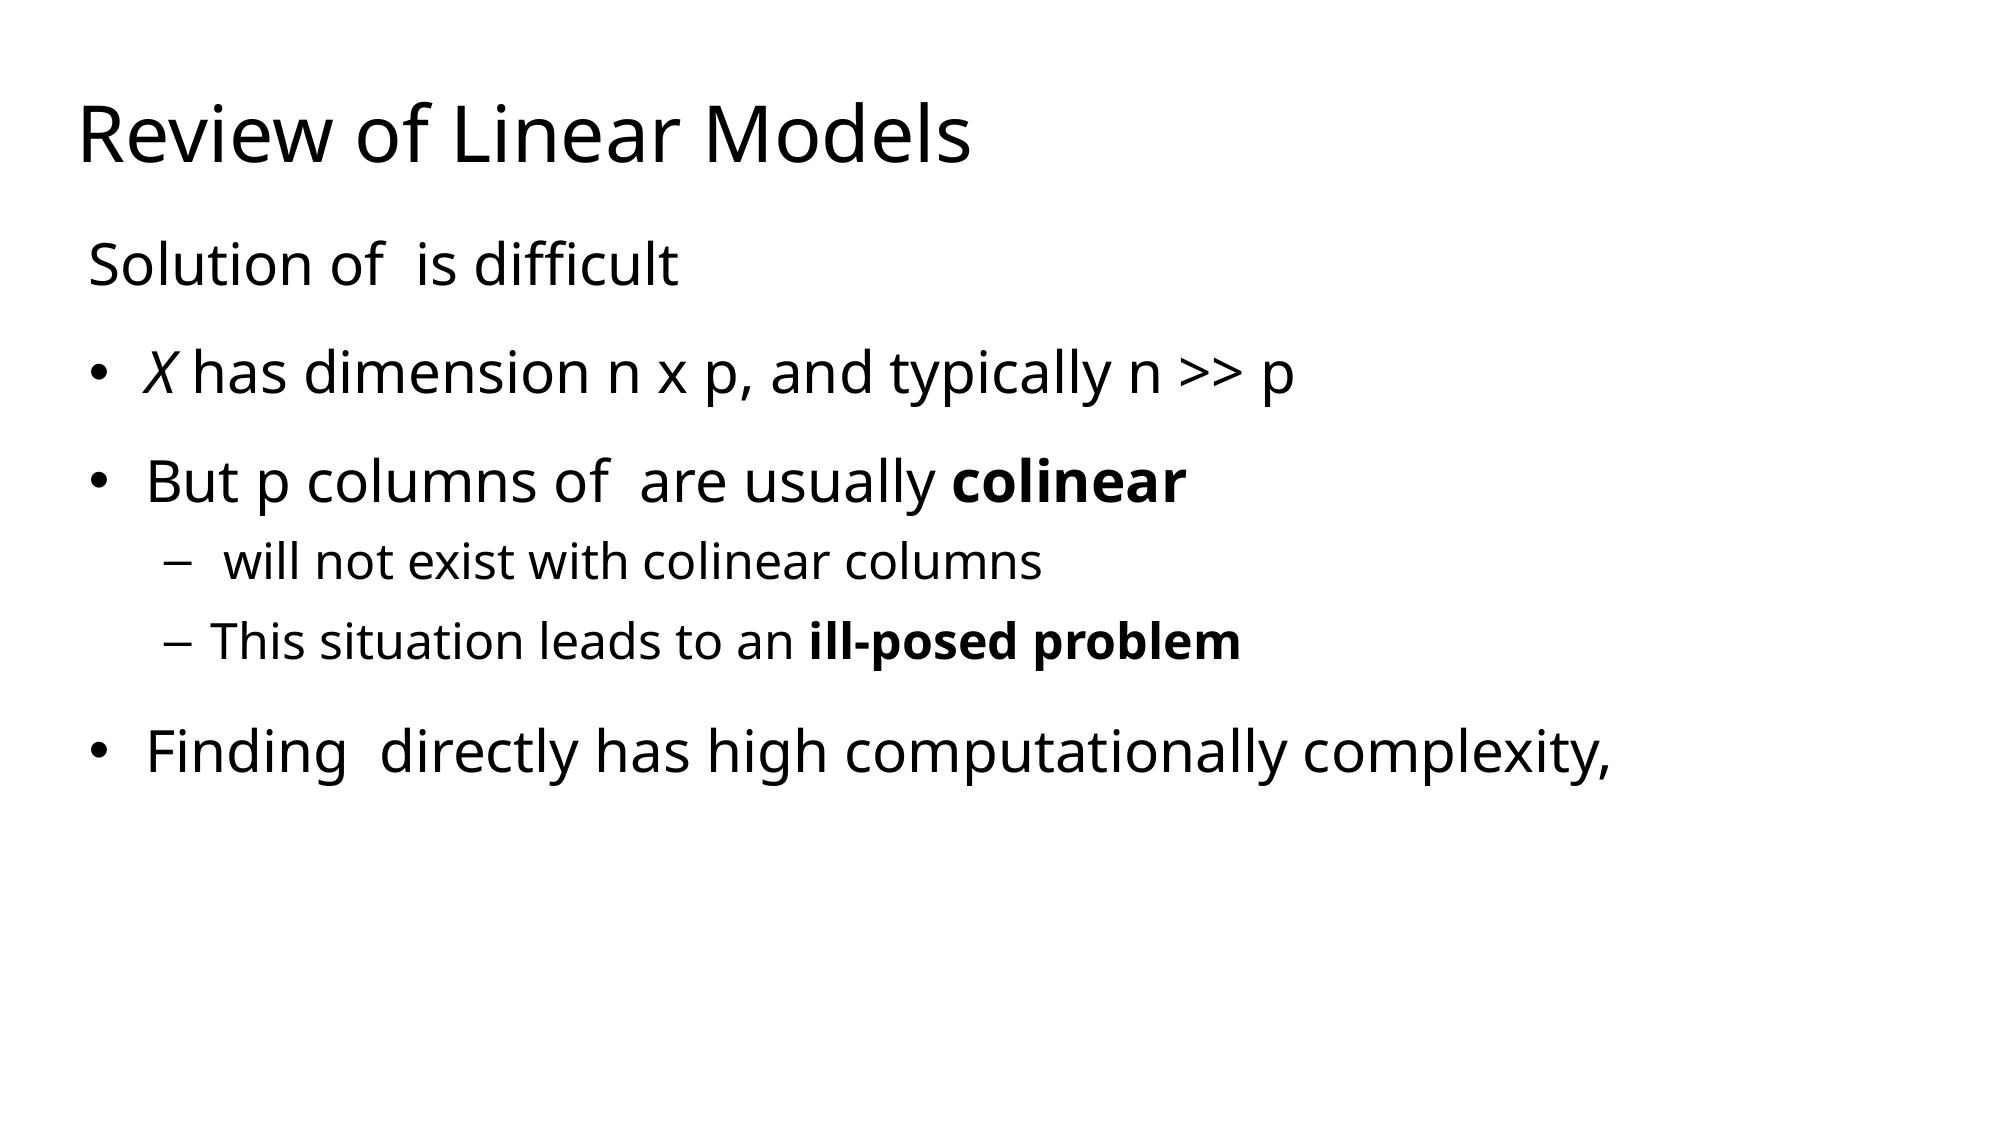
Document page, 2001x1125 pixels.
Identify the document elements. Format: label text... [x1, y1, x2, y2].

title Review of Linear Models [0, 0, 1953, 188]
